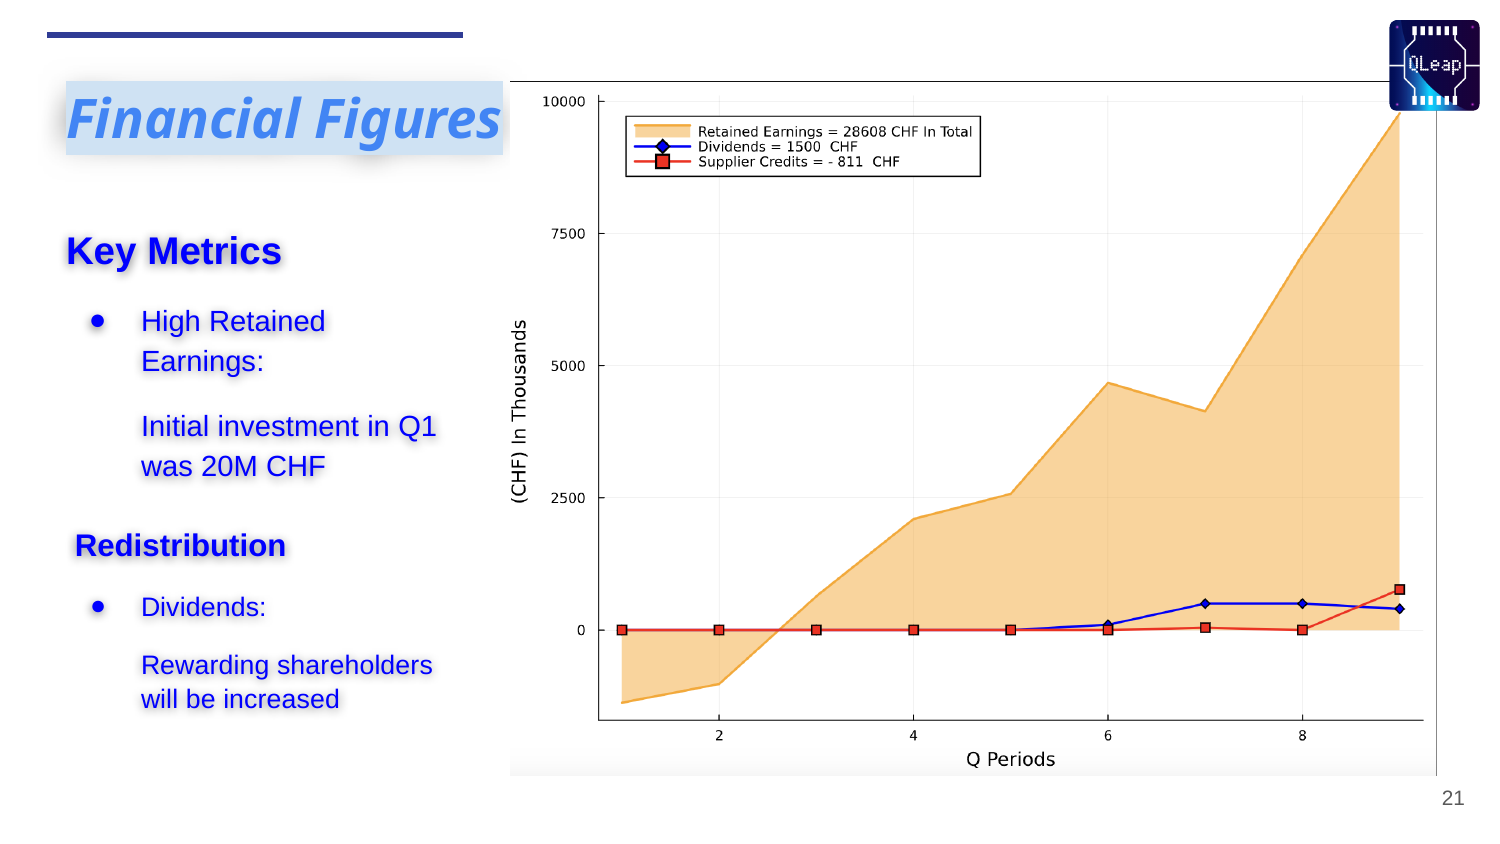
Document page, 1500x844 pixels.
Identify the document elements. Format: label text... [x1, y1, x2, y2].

slide_number ‹#› [1389, 764, 1480, 830]
list Key Metrics High Retained Earnings: Initial investment in Q1 was 20M CHF Redistribution Dividends: Rewarding shareholders will be increased [51, 199, 464, 791]
title Financial Figures [51, 69, 1384, 164]
picture [510, 20, 1481, 777]
title Financial Figures [1441, 119, 1449, 164]
